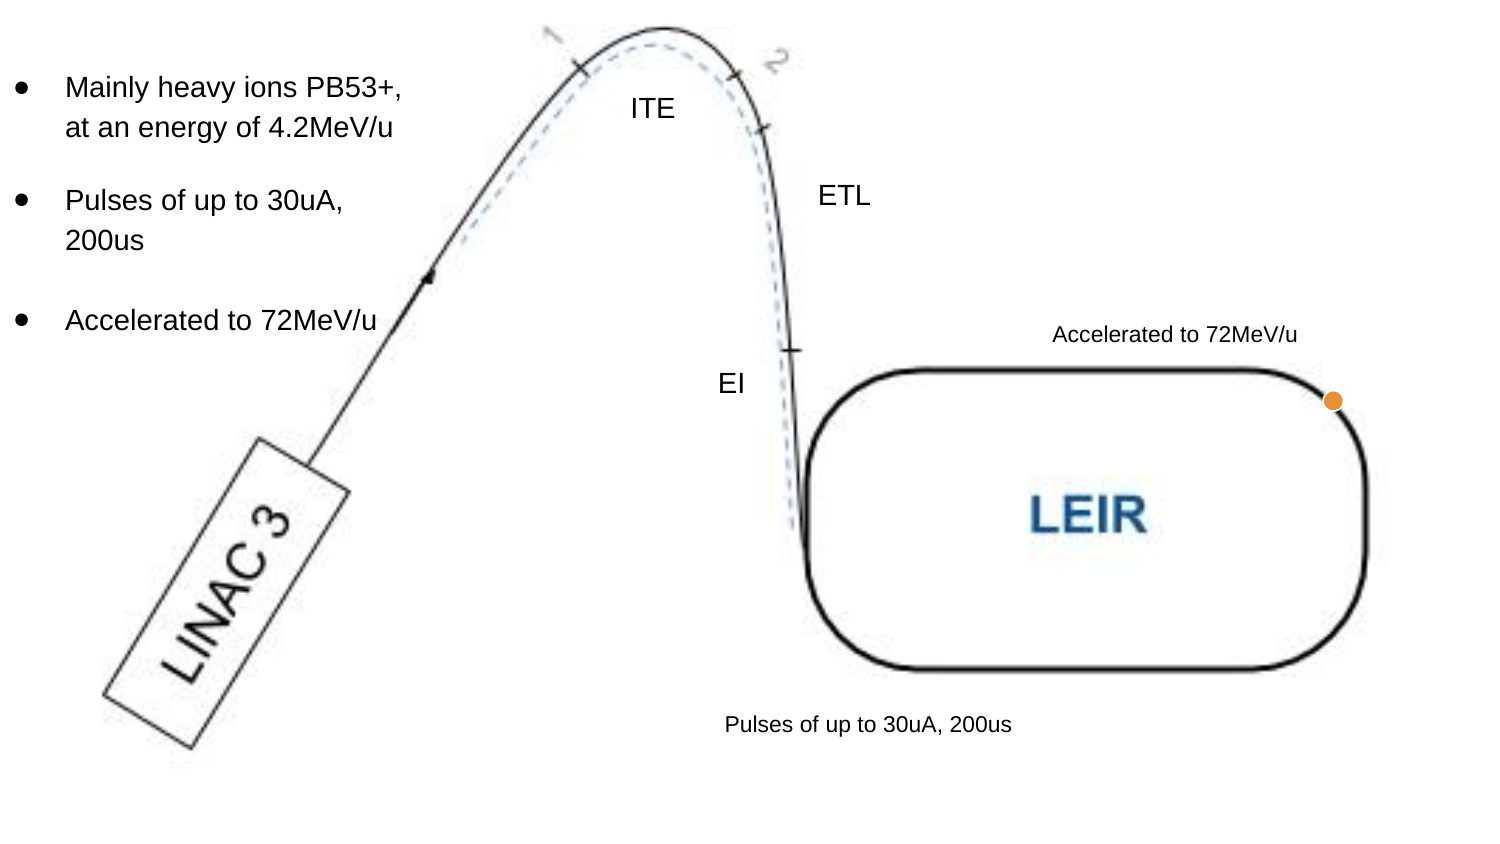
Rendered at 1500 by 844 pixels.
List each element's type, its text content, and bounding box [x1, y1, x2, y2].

text_box Mainly heavy ions PB53+, at an energy of 4.2MeV/u [0, 48, 63, 116]
text_box Pulses of up to 30uA, 200us Accelerated to 72MeV/u [0, 160, 63, 228]
picture [68, 0, 1438, 844]
